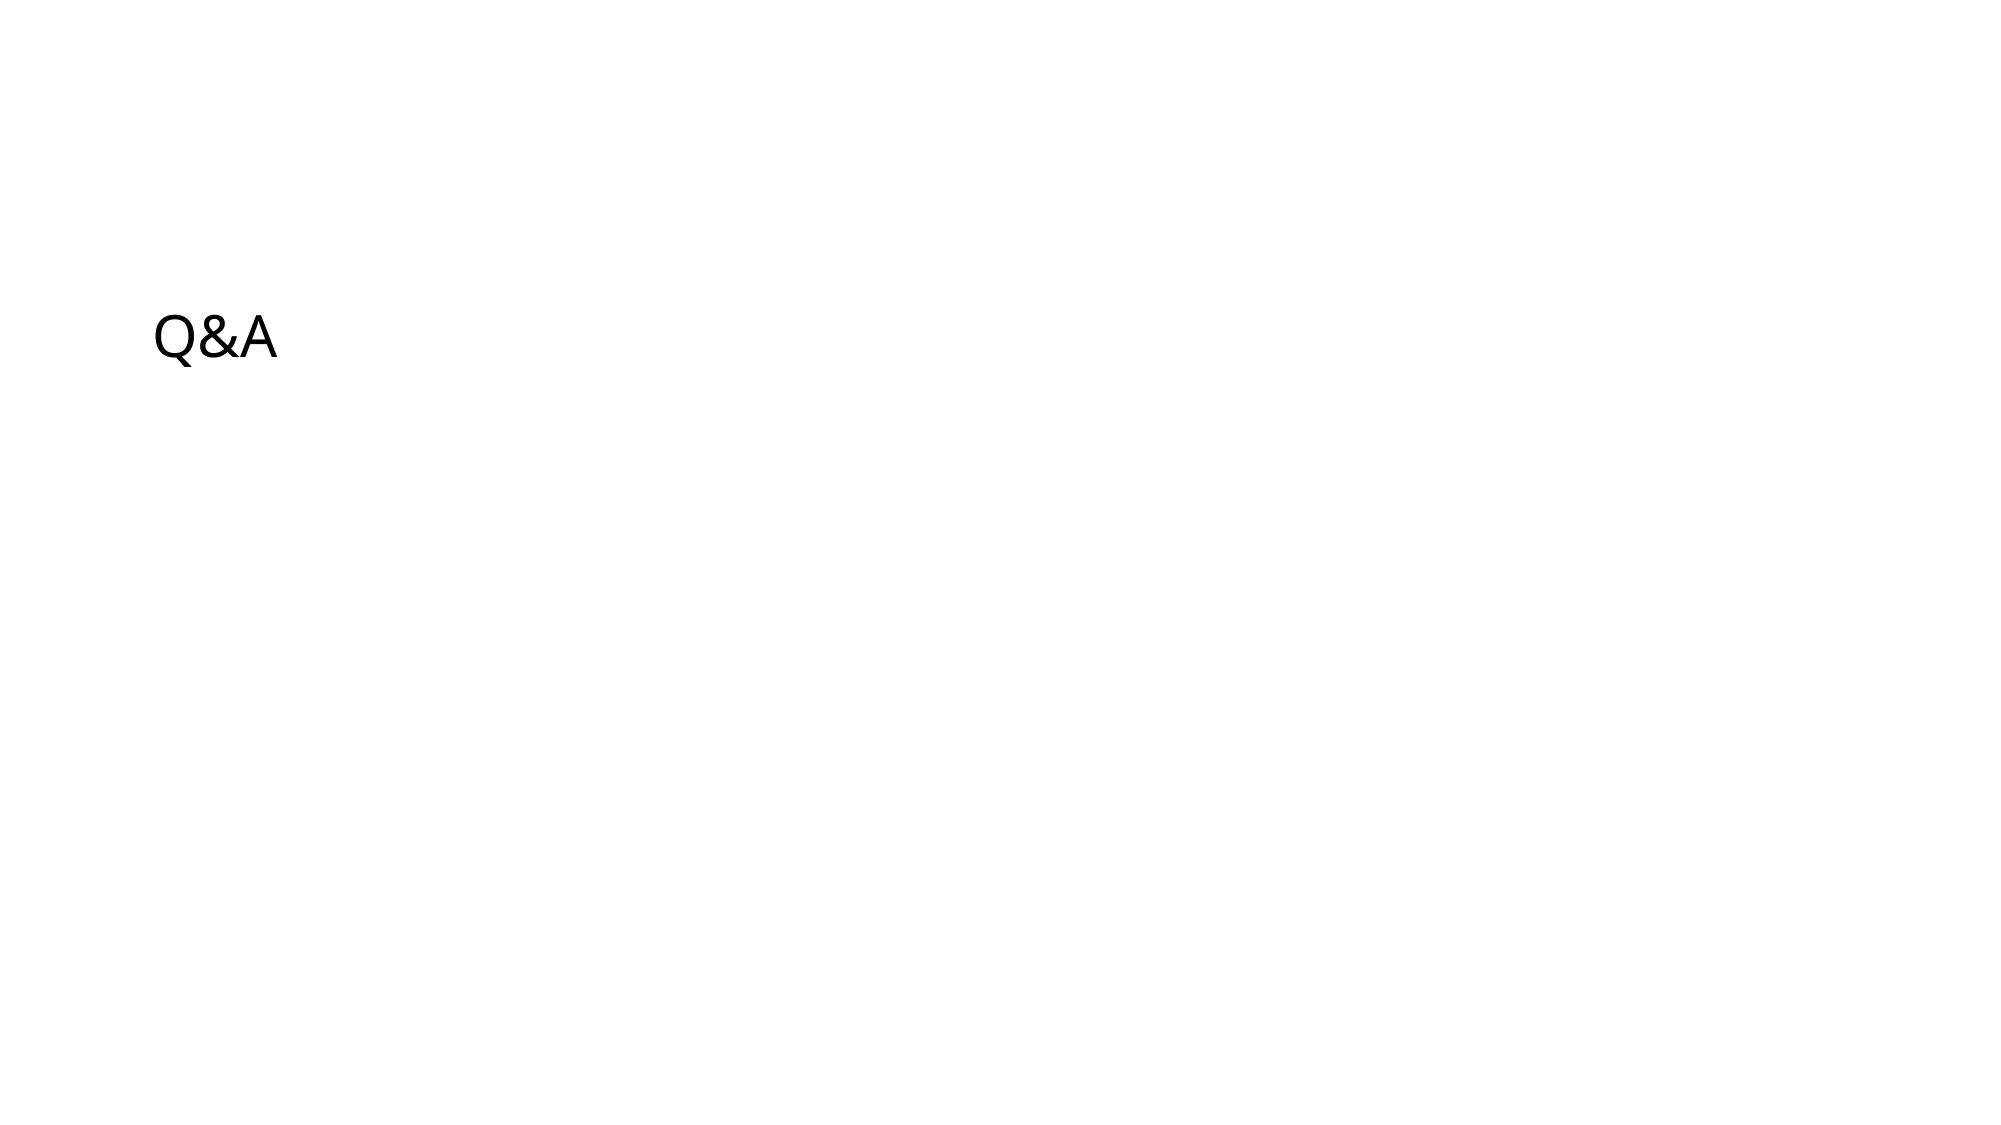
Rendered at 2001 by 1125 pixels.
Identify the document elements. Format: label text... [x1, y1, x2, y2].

list Q&A [137, 299, 1863, 1014]
